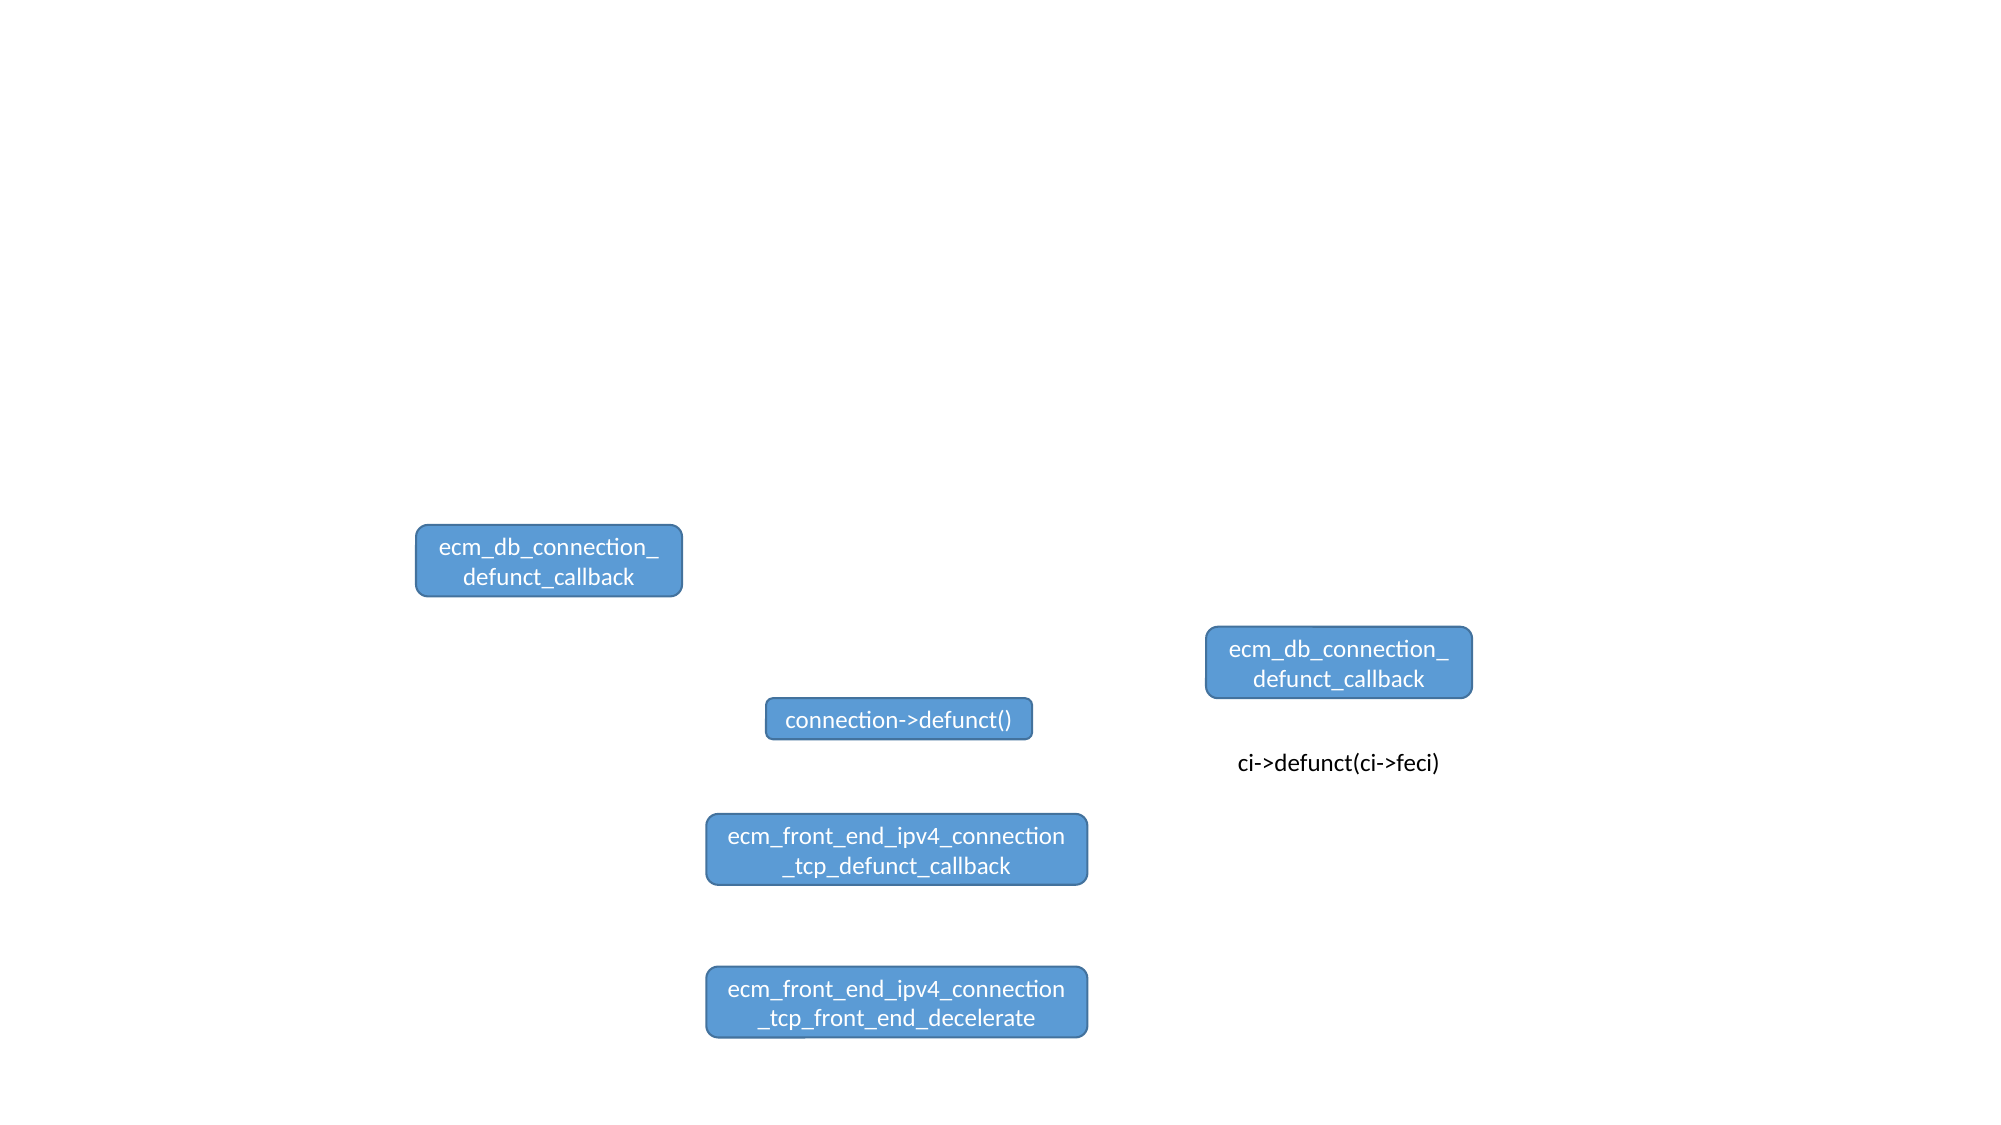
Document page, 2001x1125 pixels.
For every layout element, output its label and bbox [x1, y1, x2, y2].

text_box [1223, 739, 1456, 784]
text_box [414, 523, 684, 598]
text_box [764, 697, 1034, 741]
text_box [1204, 625, 1474, 700]
text_box [705, 965, 1089, 1039]
text_box [705, 812, 1089, 886]
